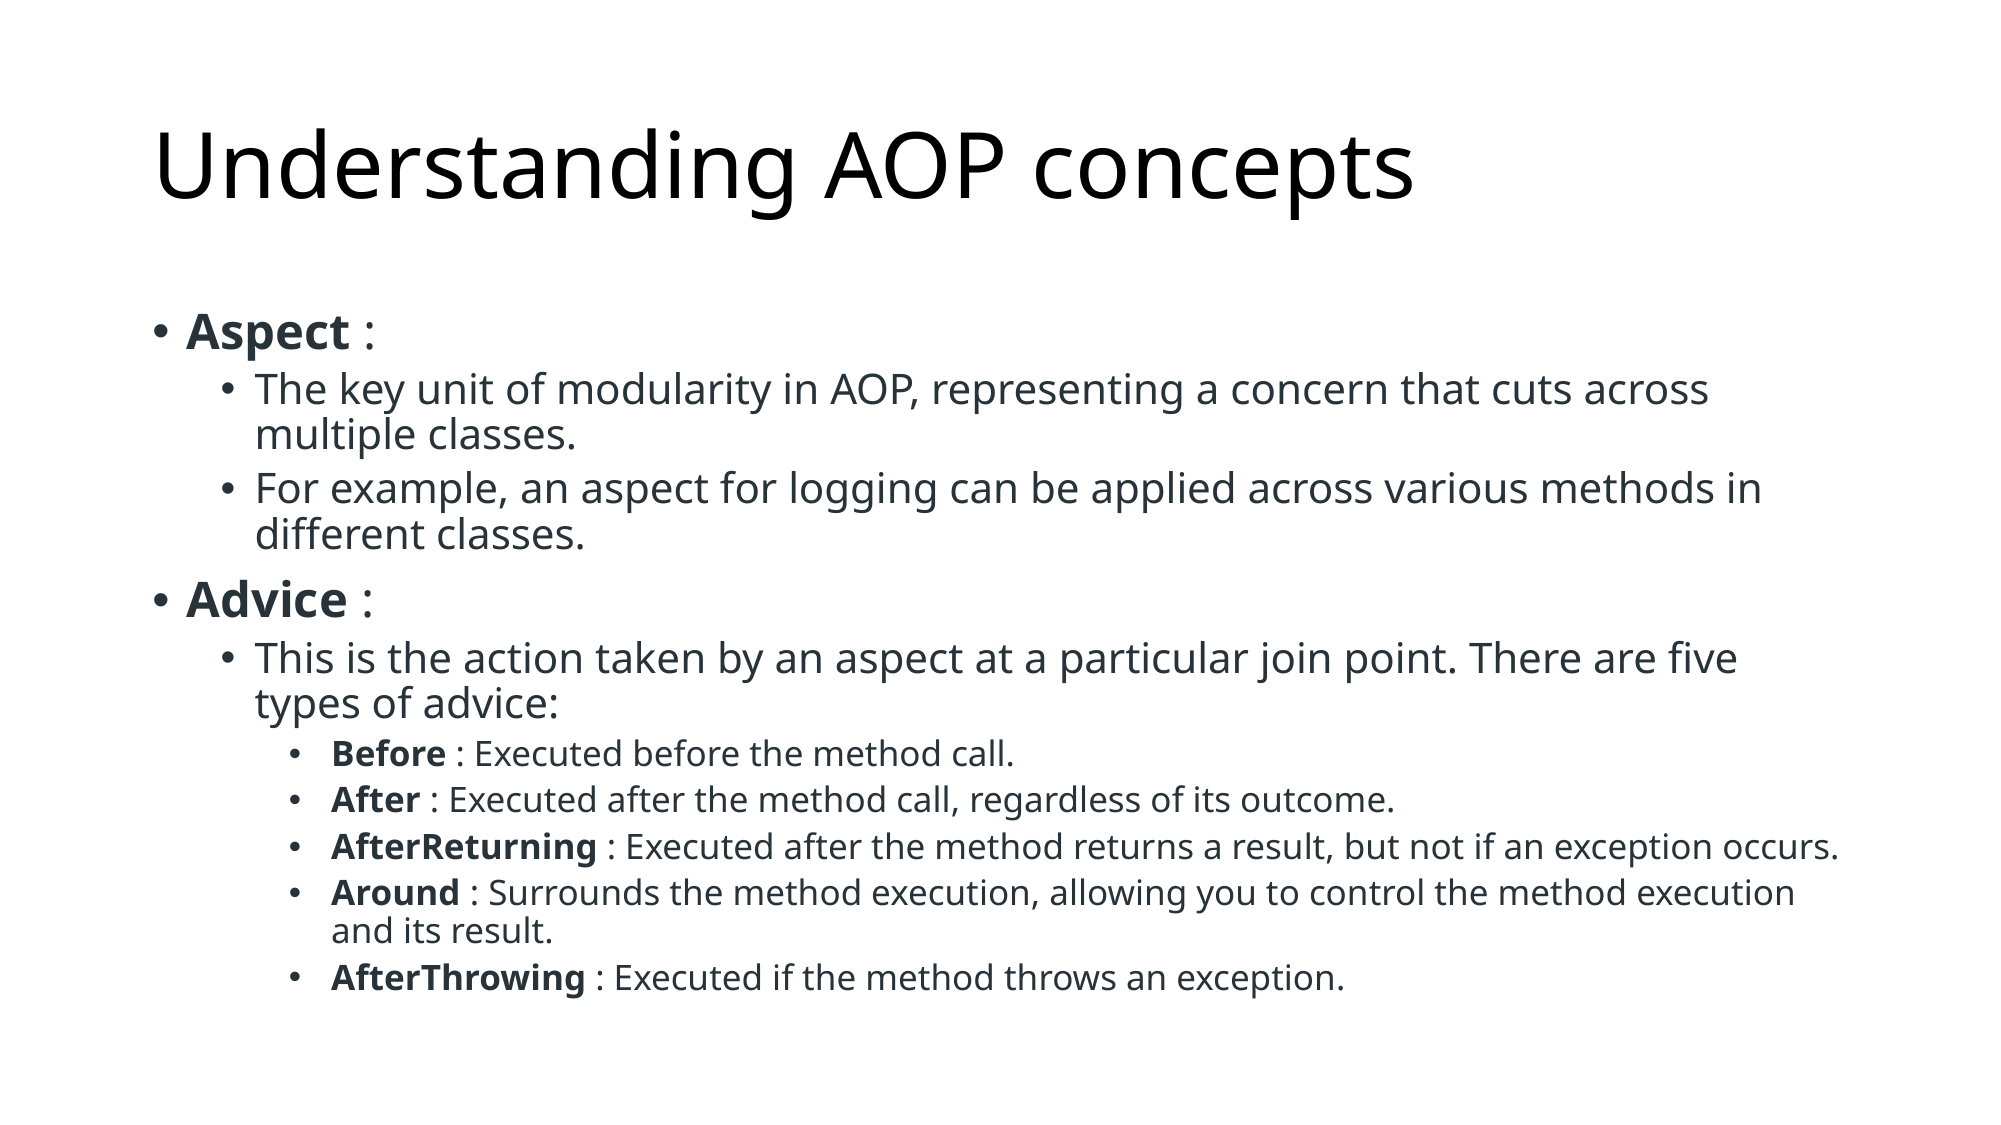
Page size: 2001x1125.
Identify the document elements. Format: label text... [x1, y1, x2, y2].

list Aspect : The key unit of modularity in AOP, representing a concern that cuts across multiple classes. For example, an aspect for logging can be applied across various methods in different classes. Advice : This is the action taken by an aspect at a particular join point. There are five types of advice: Before : Executed before the method call. After : Executed after the method call, regardless of its outcome. AfterReturning : Executed after the method returns a result, but not if an exception occurs. Around : Surrounds the method execution, allowing you to control the method execution and its result. AfterThrowing : Executed if the method throws an exception. [137, 299, 1863, 1014]
title Understanding AOP concepts [137, 59, 1863, 278]
